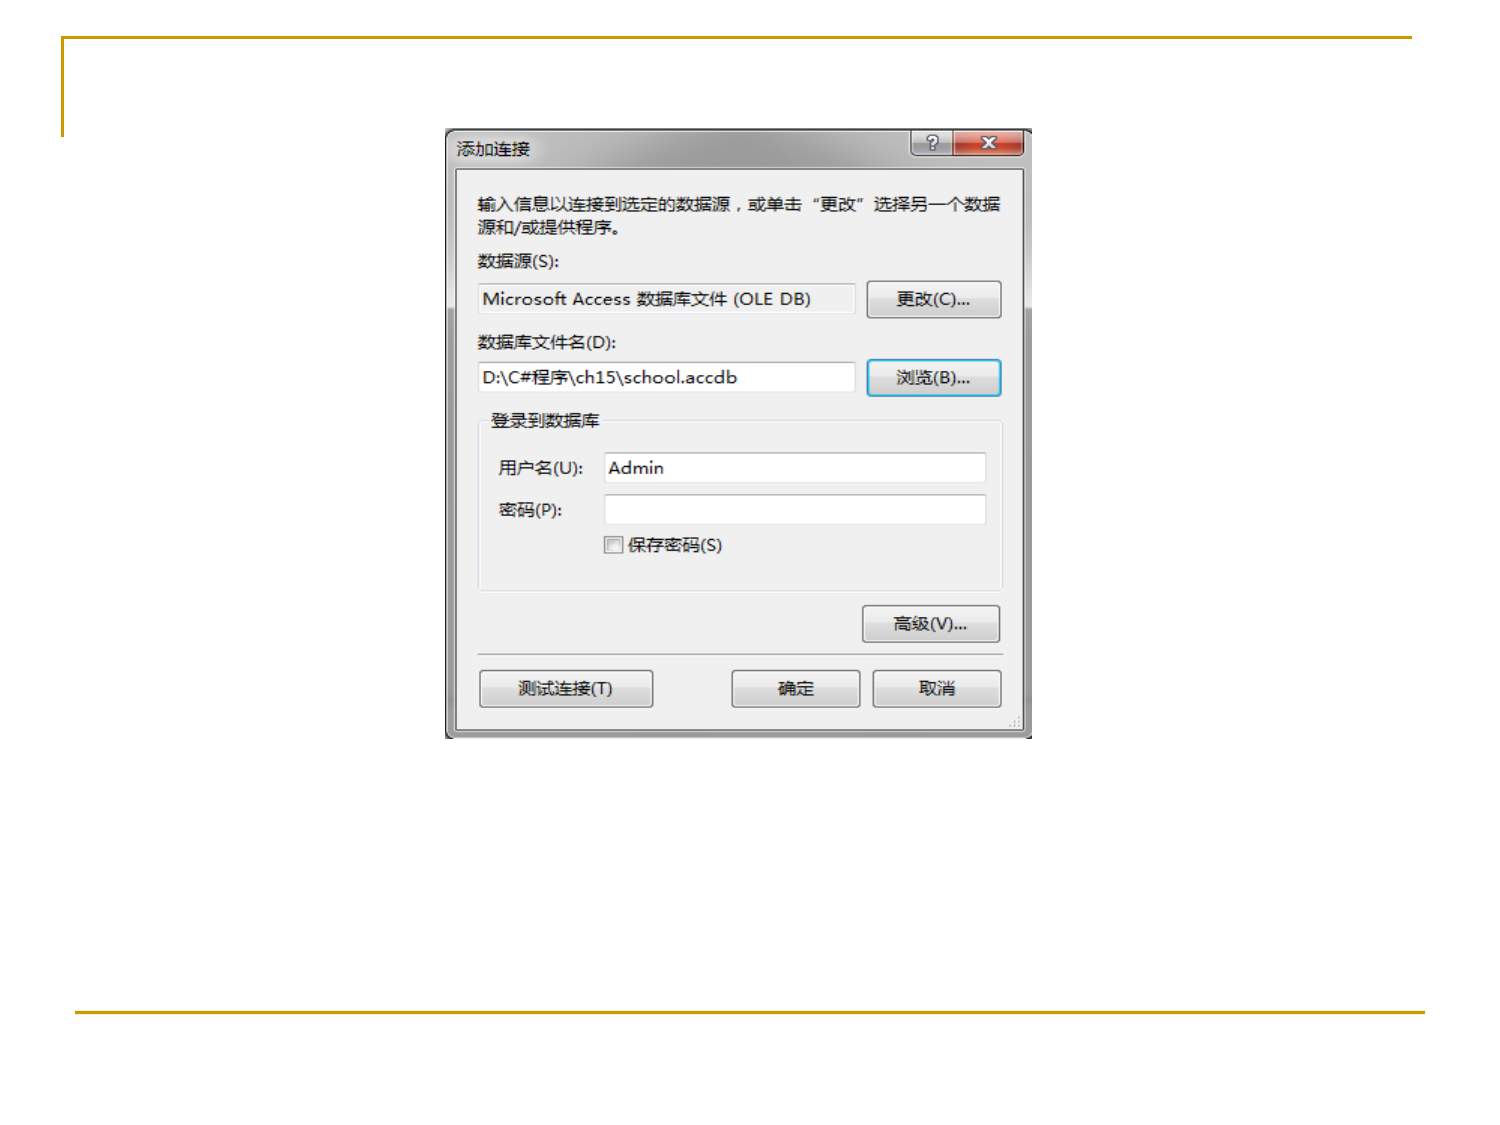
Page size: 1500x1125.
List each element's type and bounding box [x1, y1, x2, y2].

picture [445, 128, 1032, 739]
